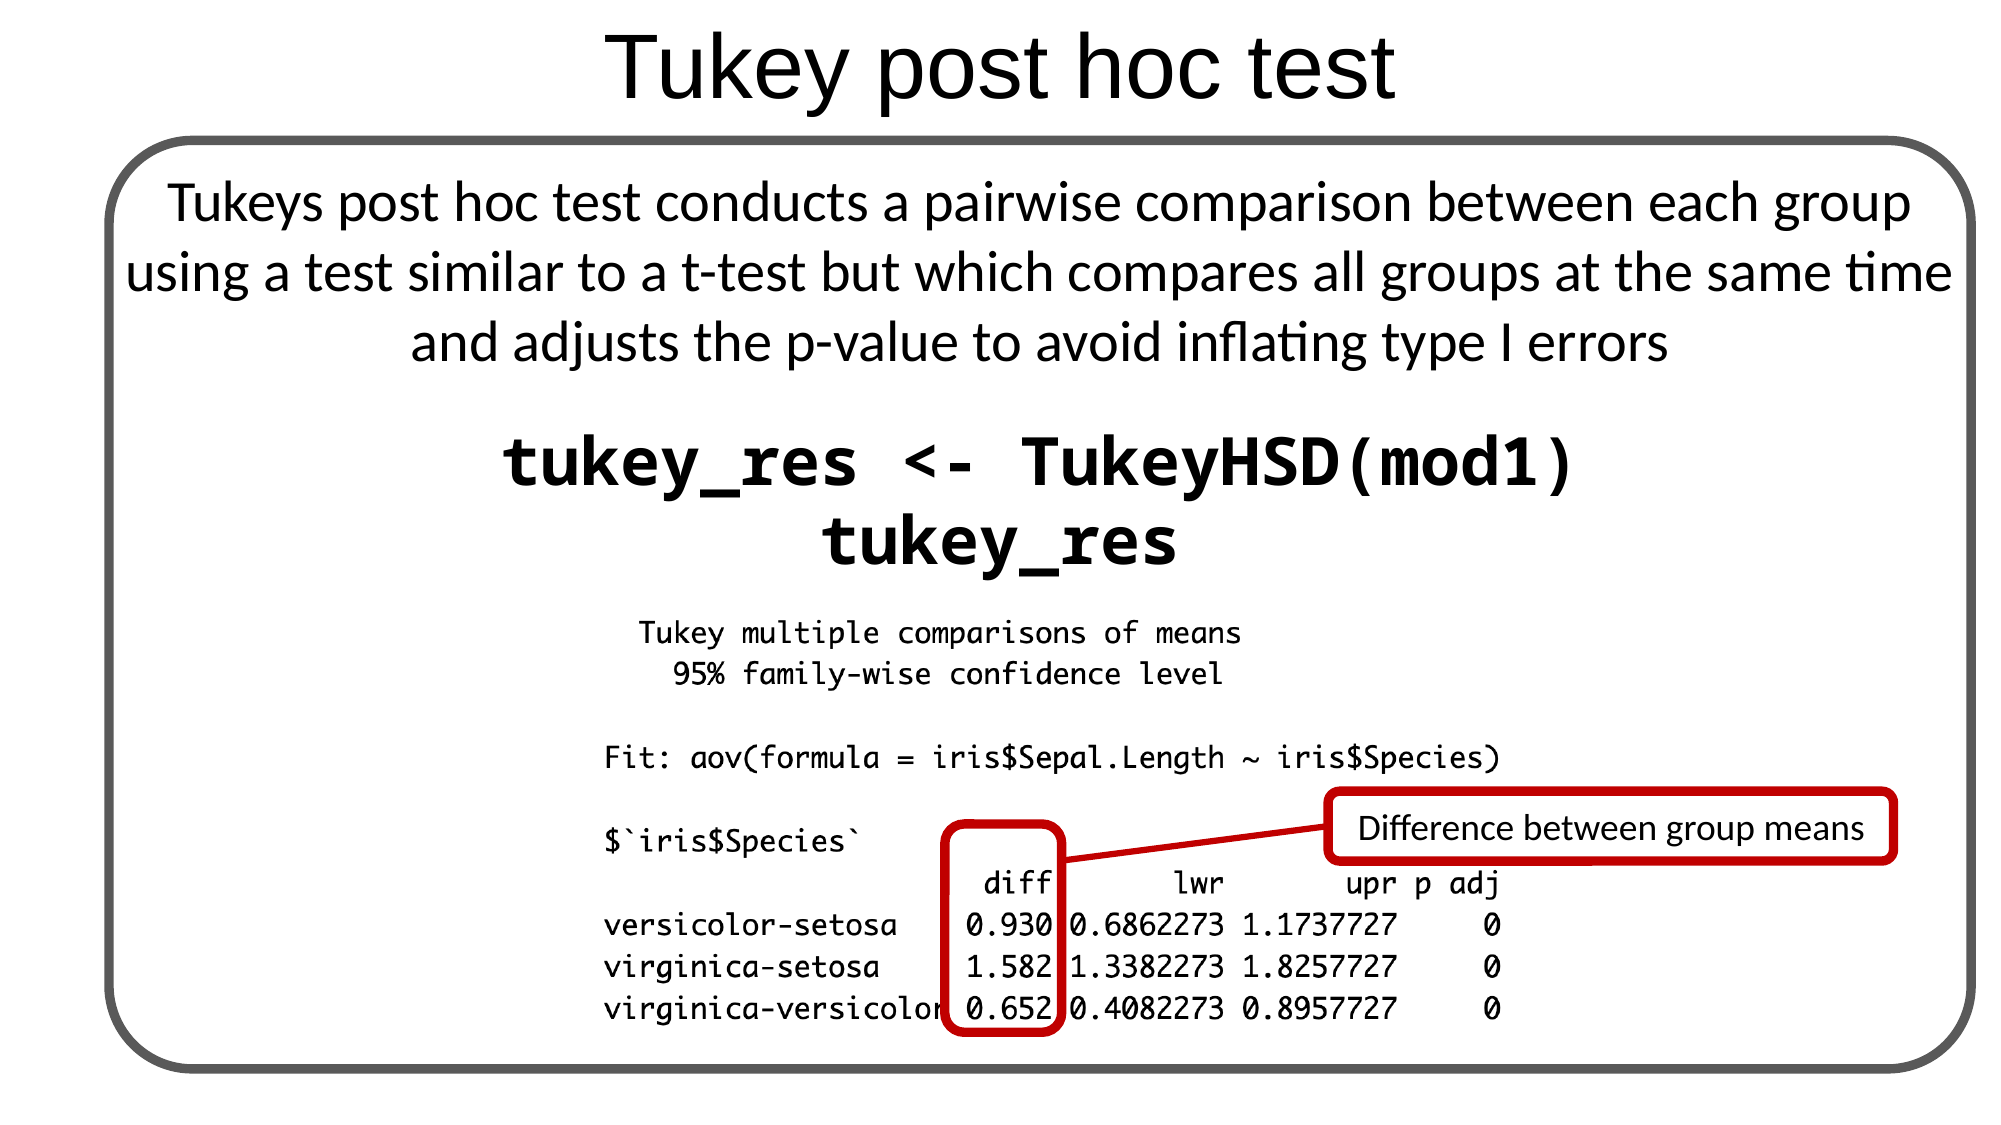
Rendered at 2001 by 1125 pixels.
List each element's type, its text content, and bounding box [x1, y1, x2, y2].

text_box Tukey post hoc test [0, 0, 2000, 125]
picture [596, 590, 1602, 1059]
text_box [107, 210, 1973, 1070]
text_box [1057, 826, 1329, 862]
text_box [1602, 790, 1895, 863]
text_box [142, 139, 1938, 156]
text_box Tukeys post hoc test conducts a pairwise comparison between each group using a test similar to a t-test but which compares all groups at the same time and adjusts the p-value to avoid inflating type I errors tukey_res <- TukeyHSD(mod1) tukey_res [109, 156, 1972, 586]
text_box Difference between group means [1602, 795, 1881, 856]
